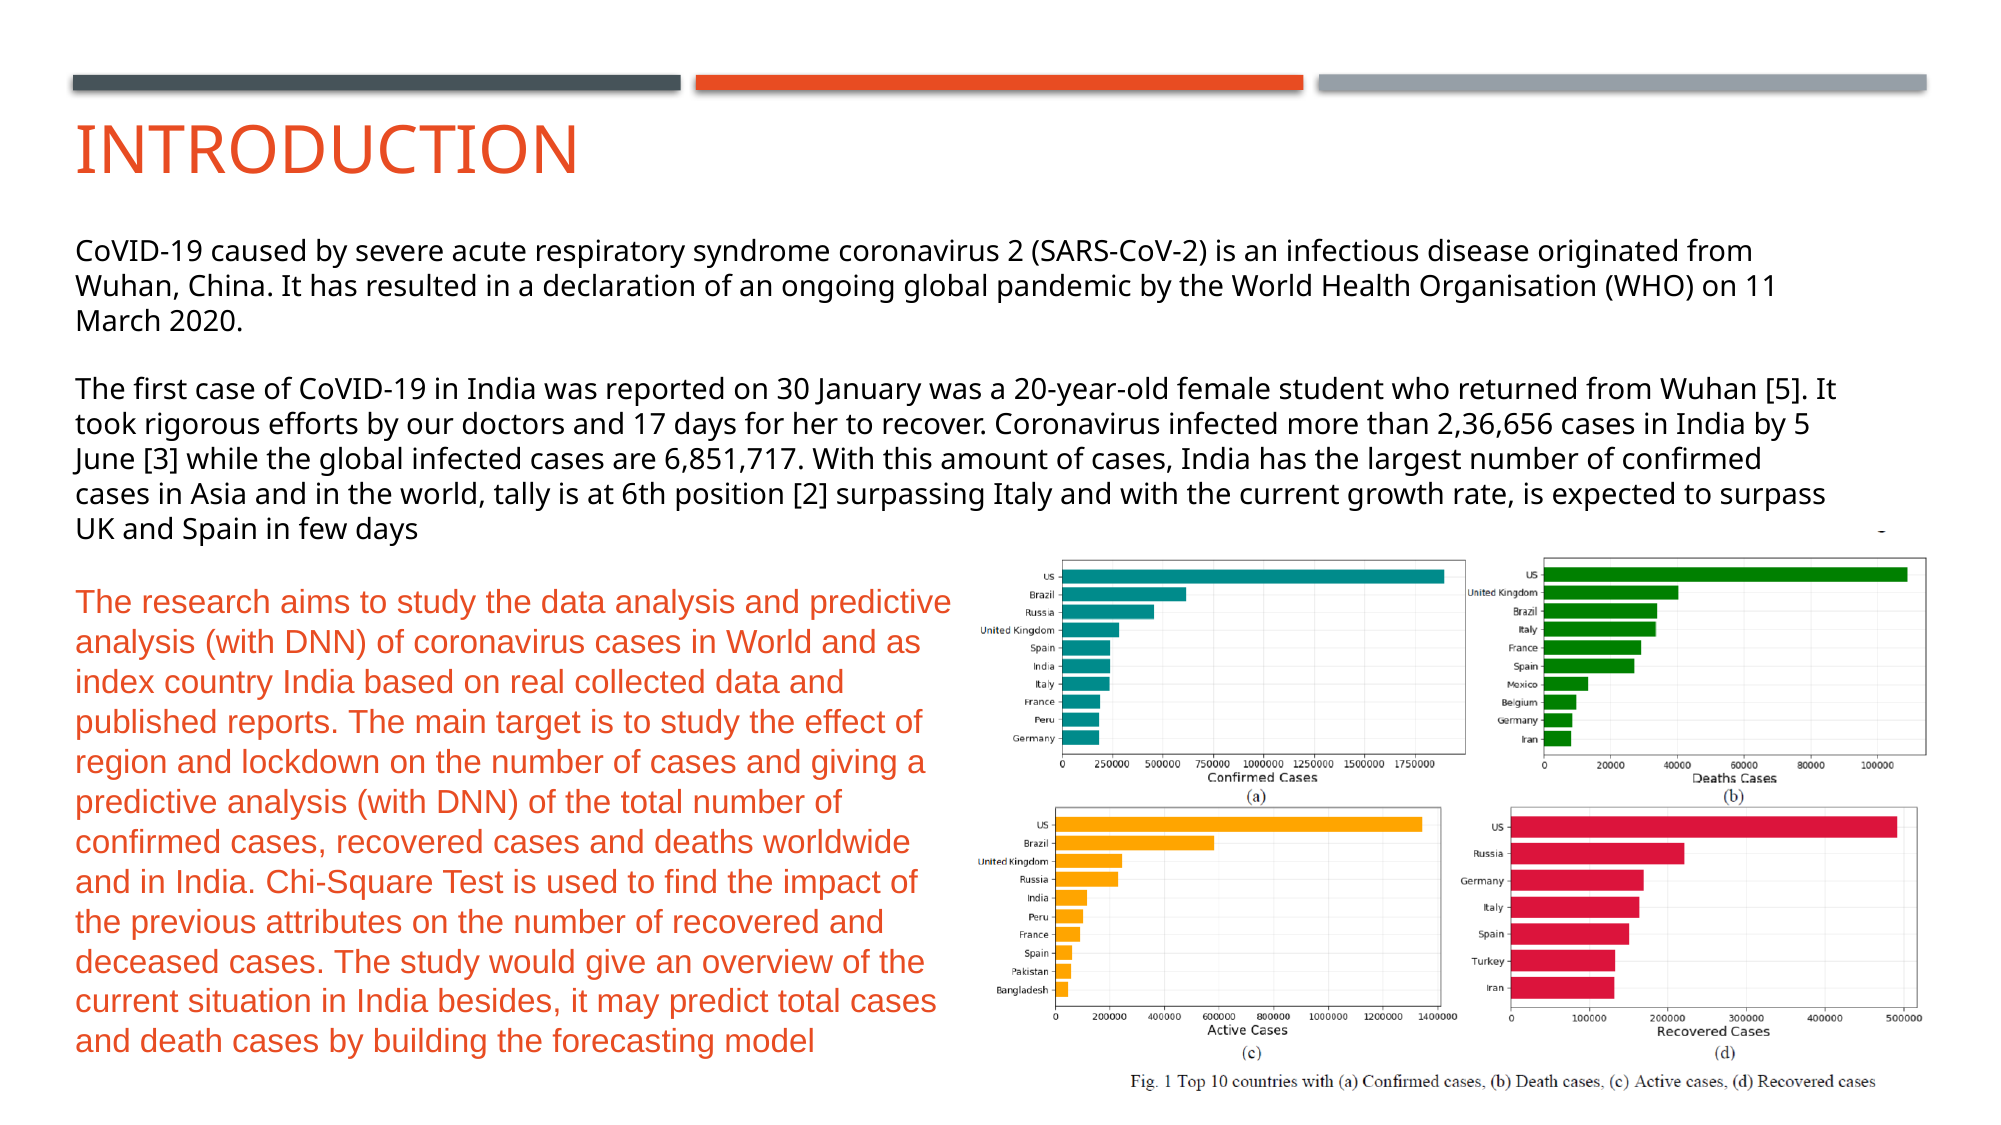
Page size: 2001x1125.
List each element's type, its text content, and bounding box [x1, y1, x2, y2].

picture [962, 531, 2000, 1103]
text_box CoVID-19 caused by severe acute respiratory syndrome coronavirus 2 (SARS-CoV-2) is an infectious disease originated from Wuhan, China. It has resulted in a declaration of an ongoing global pandemic by the World Health Organisation (WHO) on 11 March 2020. [60, 225, 1870, 345]
title Introduction [60, 0, 1870, 195]
text_box The research aims to study the data analysis and predictive analysis (with DNN) of coronavirus cases in World and as index country India based on real collected data and published reports. The main target is to study the effect of region and lockdown on the number of cases and giving a predictive analysis (with DNN) of the total number of confirmed cases, recovered cases and deaths worldwide and in India. Chi-Square Test is used to find the impact of the previous attributes on the number of recovered and deceased cases. The study would give an overview of the current situation in India besides, it may predict total cases and death cases by building the forecasting model [60, 573, 956, 1067]
text_box The first case of CoVID-19 in India was reported on 30 January was a 20-year-old female student who returned from Wuhan [5]. It took rigorous efforts by our doctors and 17 days for her to recover. Coronavirus infected more than 2,36,656 cases in India by 5 June [3] while the global infected cases are 6,851,717. With this amount of cases, India has the largest number of confirmed cases in Asia and in the world, tally is at 6th position [2] surpassing Italy and with the current growth rate, is expected to surpass UK and Spain in few days [60, 363, 1858, 553]
